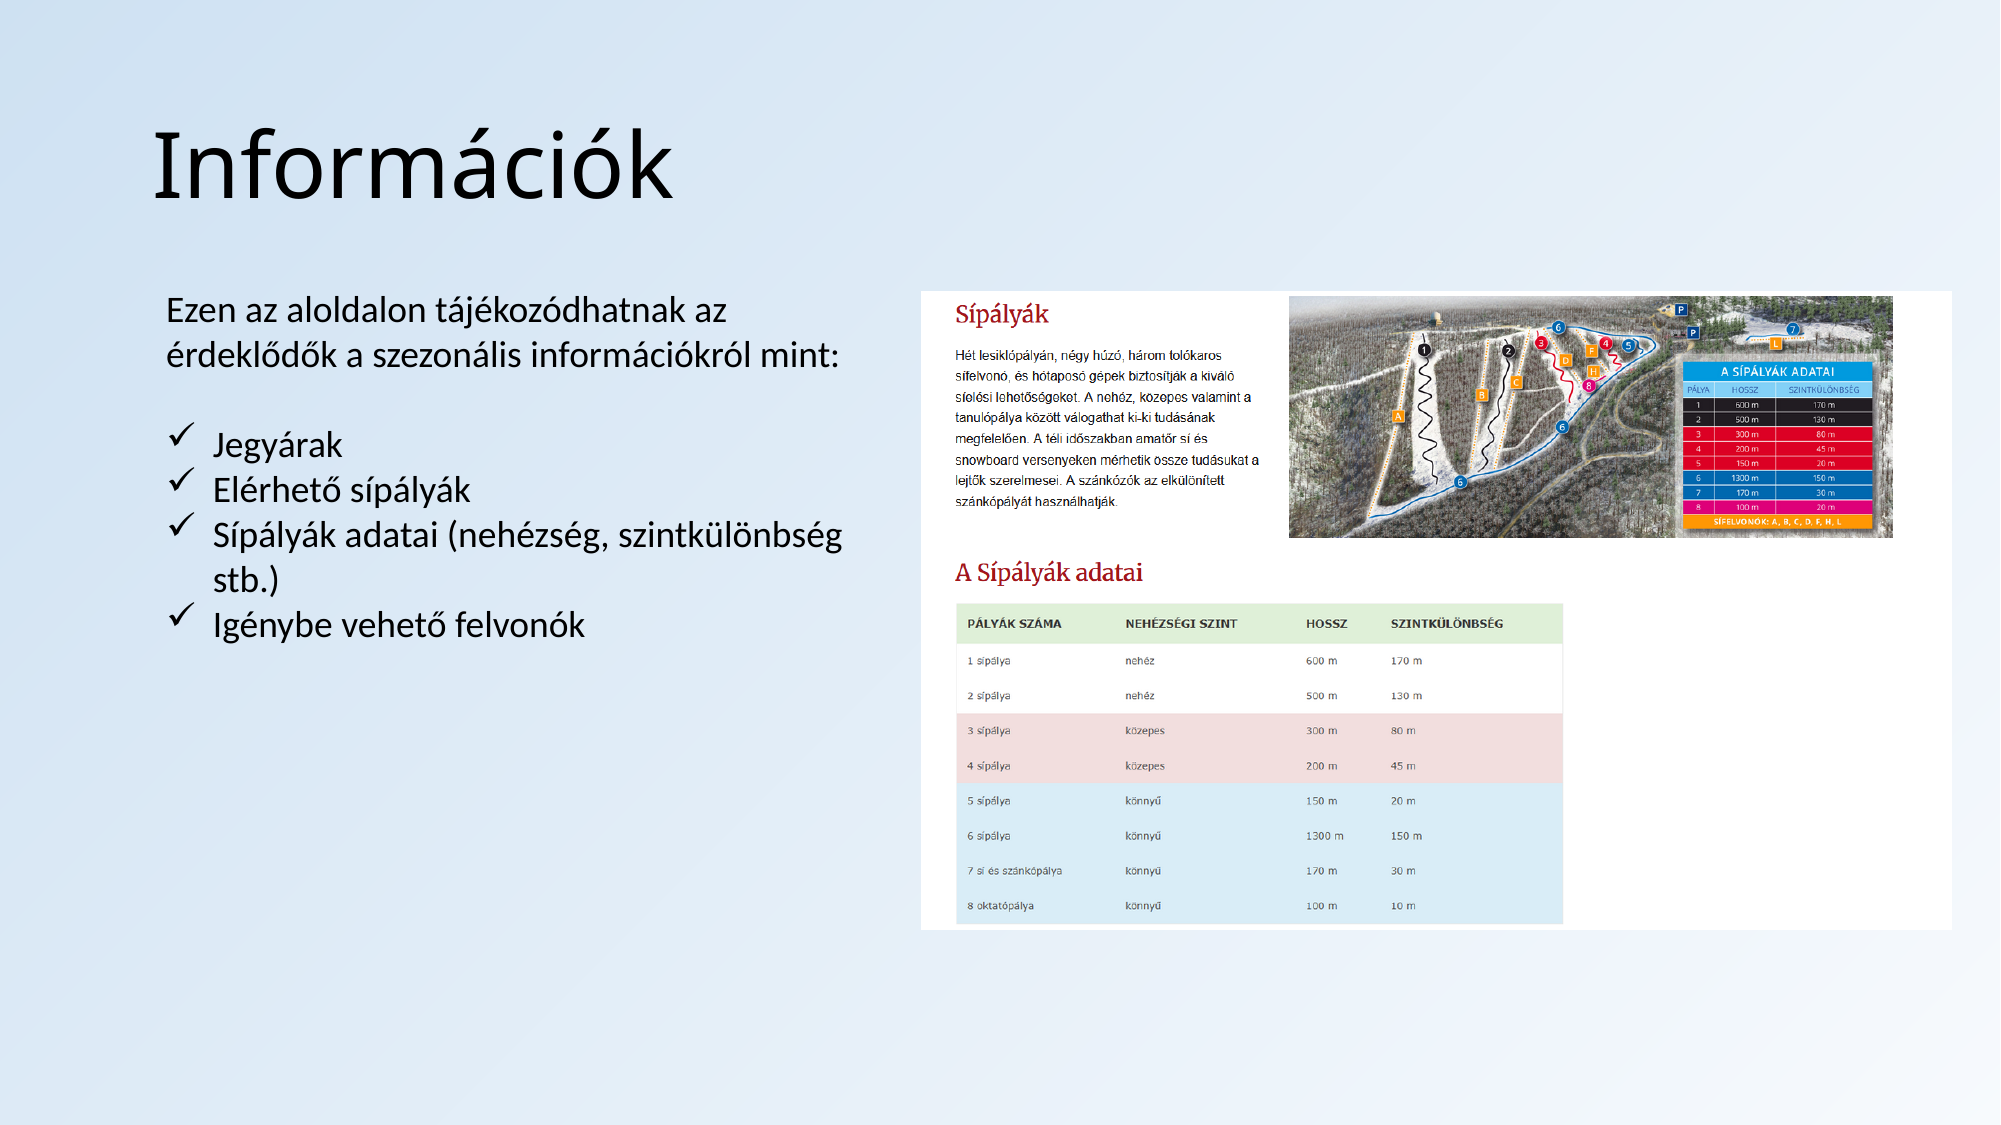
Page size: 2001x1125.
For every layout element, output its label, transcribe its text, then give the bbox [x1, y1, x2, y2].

picture [920, 291, 1952, 930]
title Információk [137, 59, 1863, 278]
text_box Ezen az aloldalon tájékozódhatnak az érdeklődők a szezonális információkról mint: Jegyárak Elérhető sípályák Sípályák adatai (nehézség, szintkülönbség stb.) Igénybe vehető felvonók [151, 277, 868, 652]
